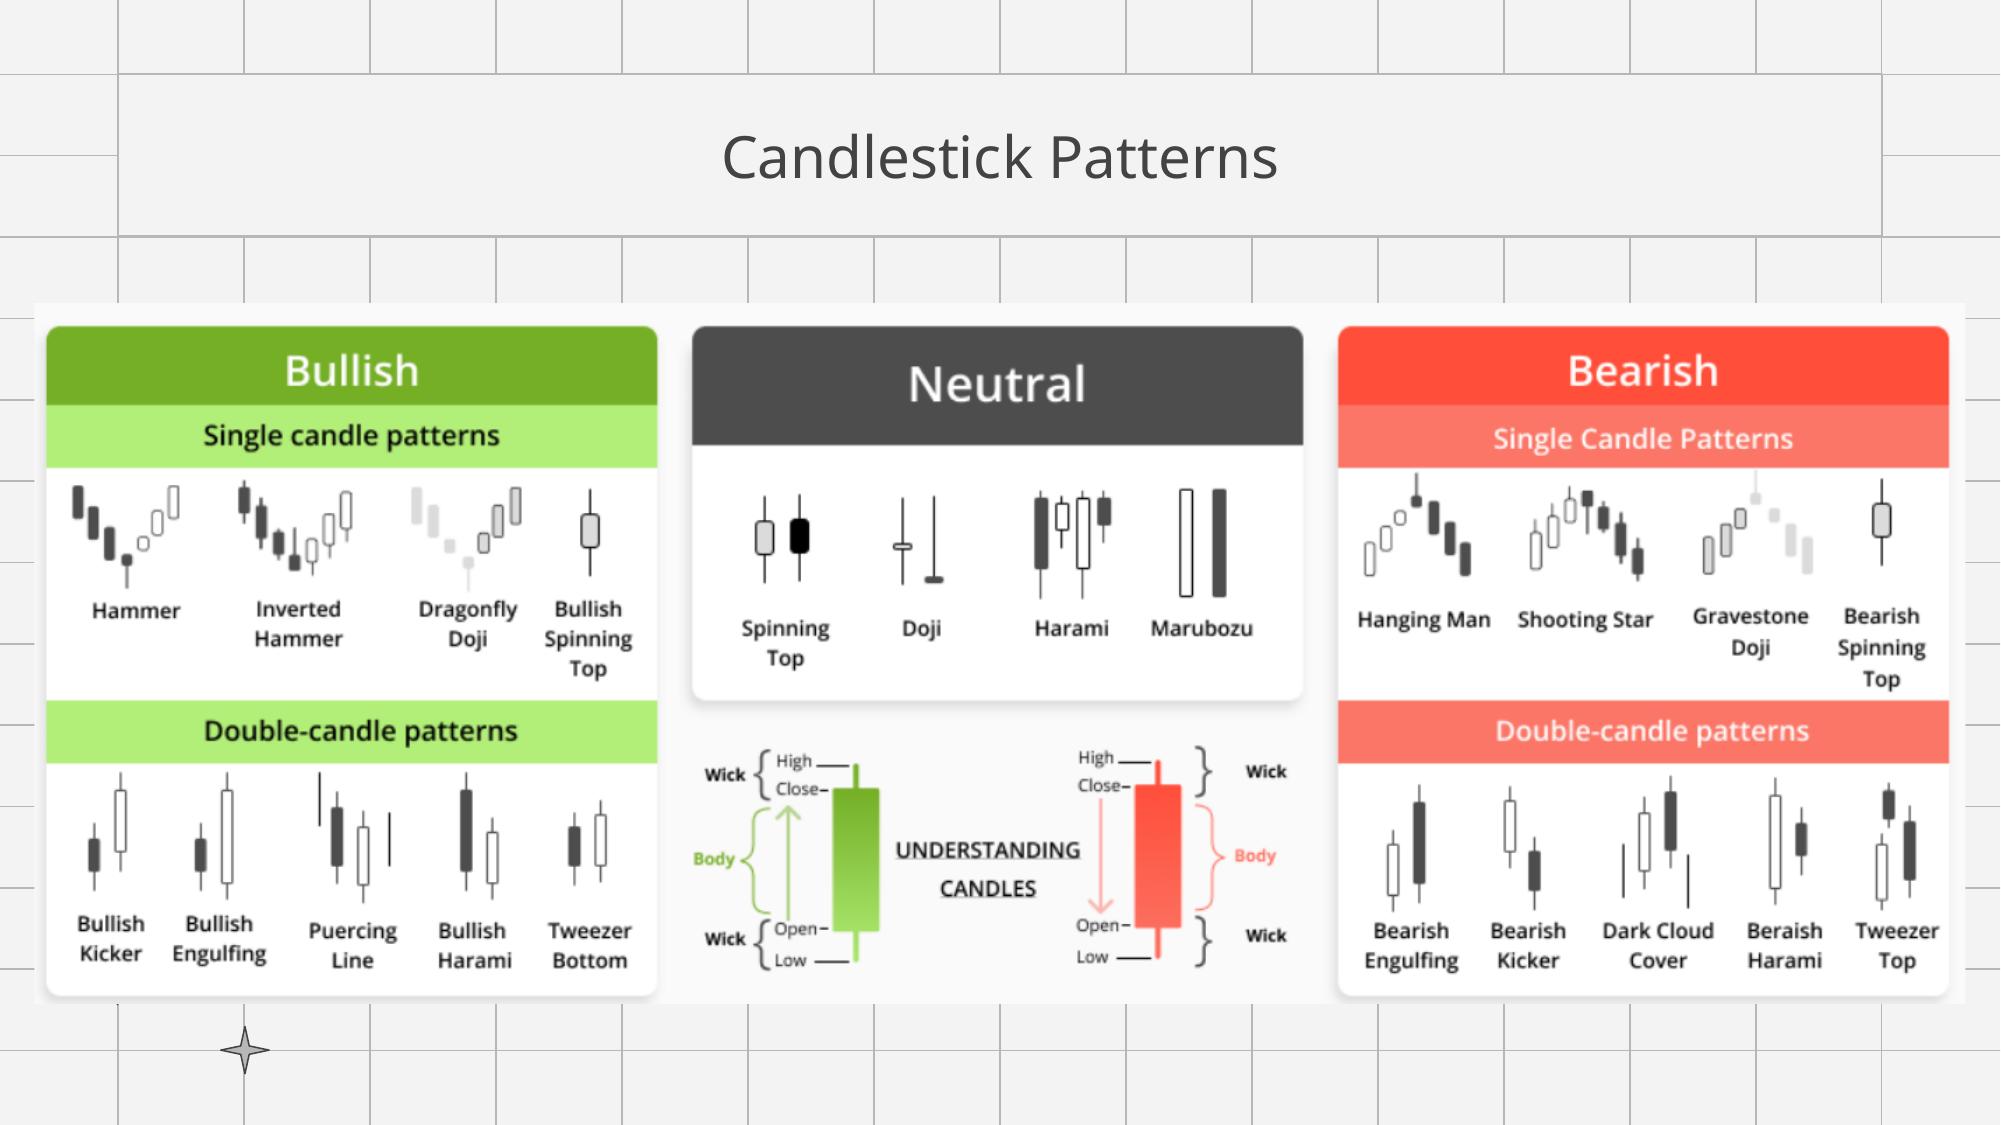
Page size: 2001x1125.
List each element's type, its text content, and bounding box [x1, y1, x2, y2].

title Candlestick Patterns [117, 73, 1883, 237]
picture [34, 303, 1966, 1004]
